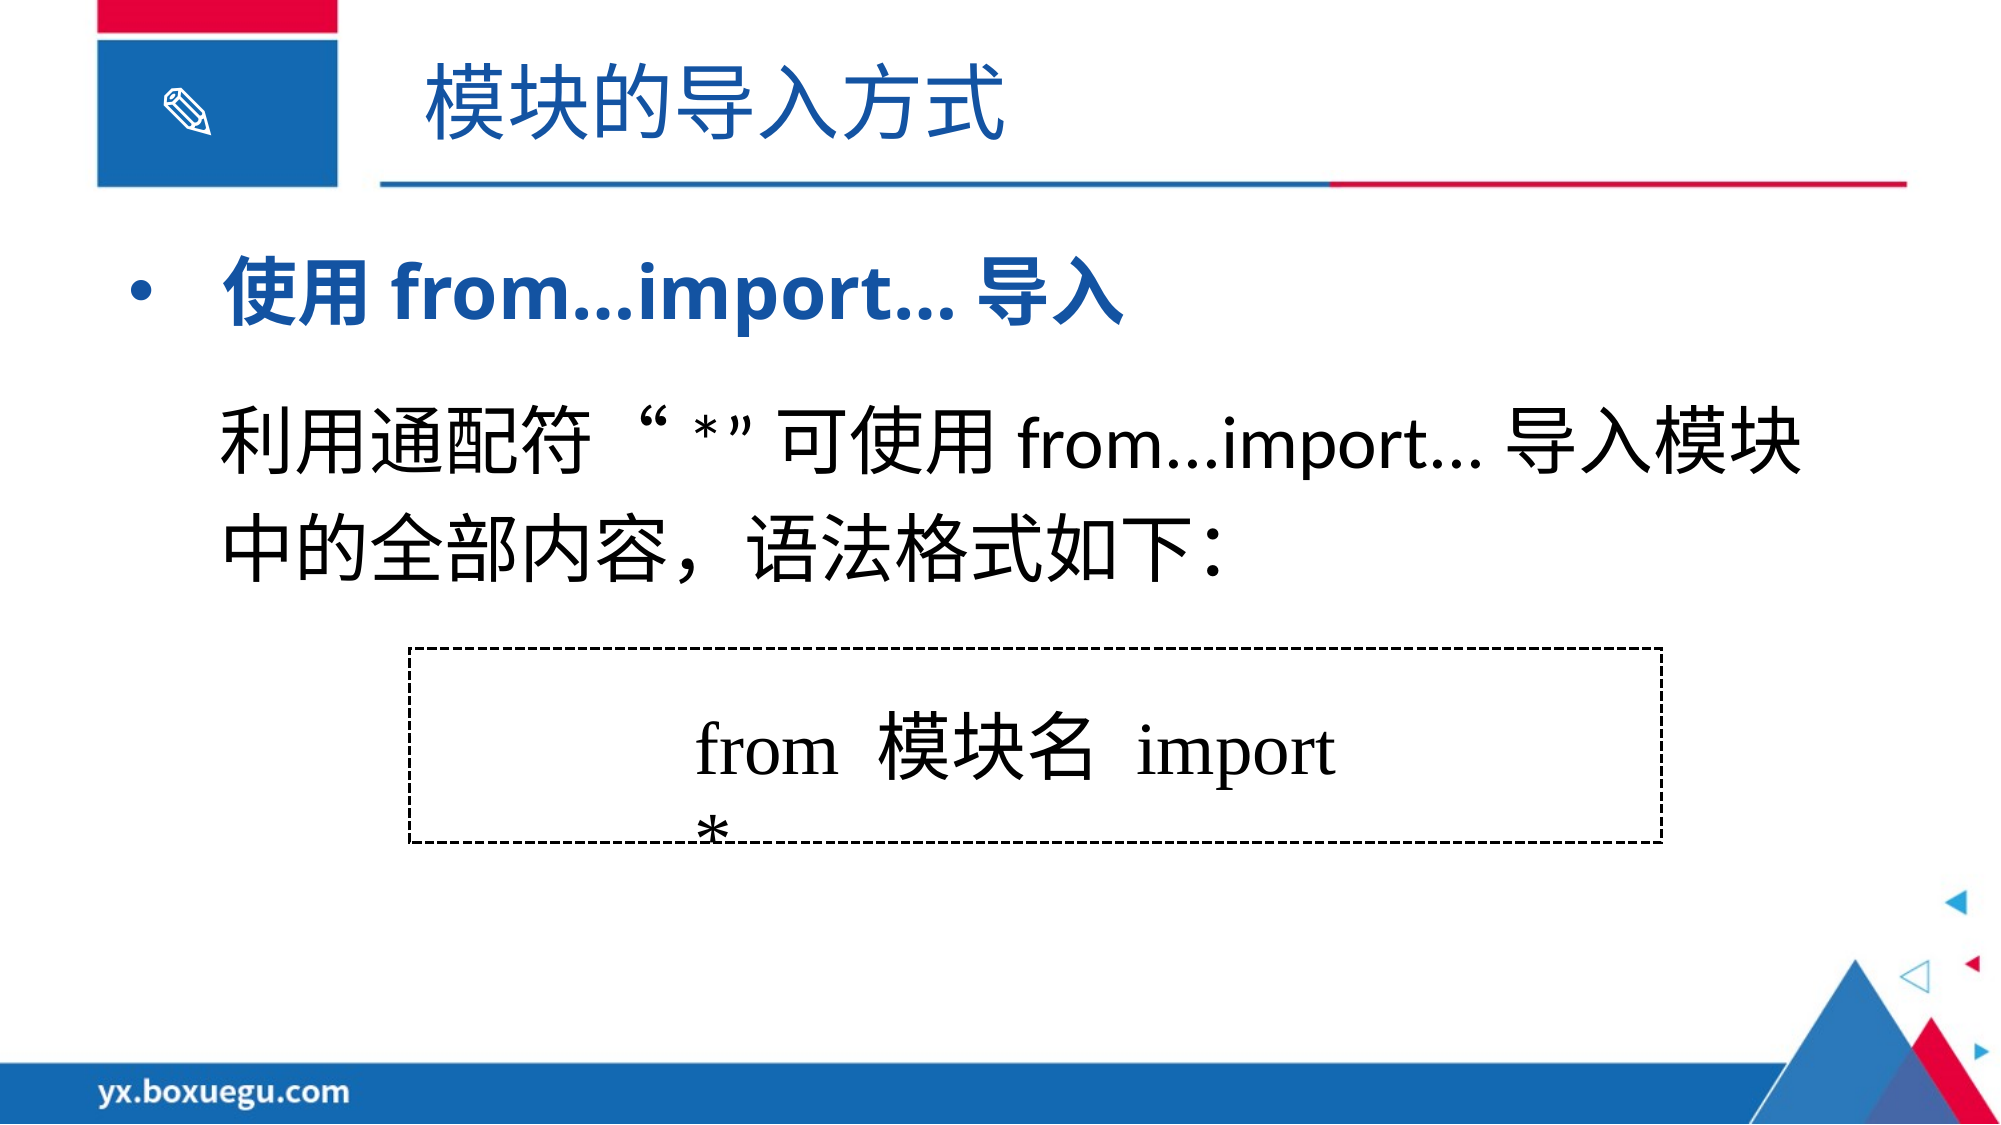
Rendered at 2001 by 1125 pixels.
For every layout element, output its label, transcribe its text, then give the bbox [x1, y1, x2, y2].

text_box [409, 648, 1662, 843]
text_box 利用通配符“*”可使用from...import...导入模块中的全部内容，语法格式如下： [204, 367, 1855, 599]
picture [0, 0, 2000, 1124]
text_box 使用from…import…导入 [113, 237, 1313, 342]
text_box from 模块名 import * [679, 692, 1392, 888]
text_box 模块的导入方式 [409, 43, 1292, 158]
